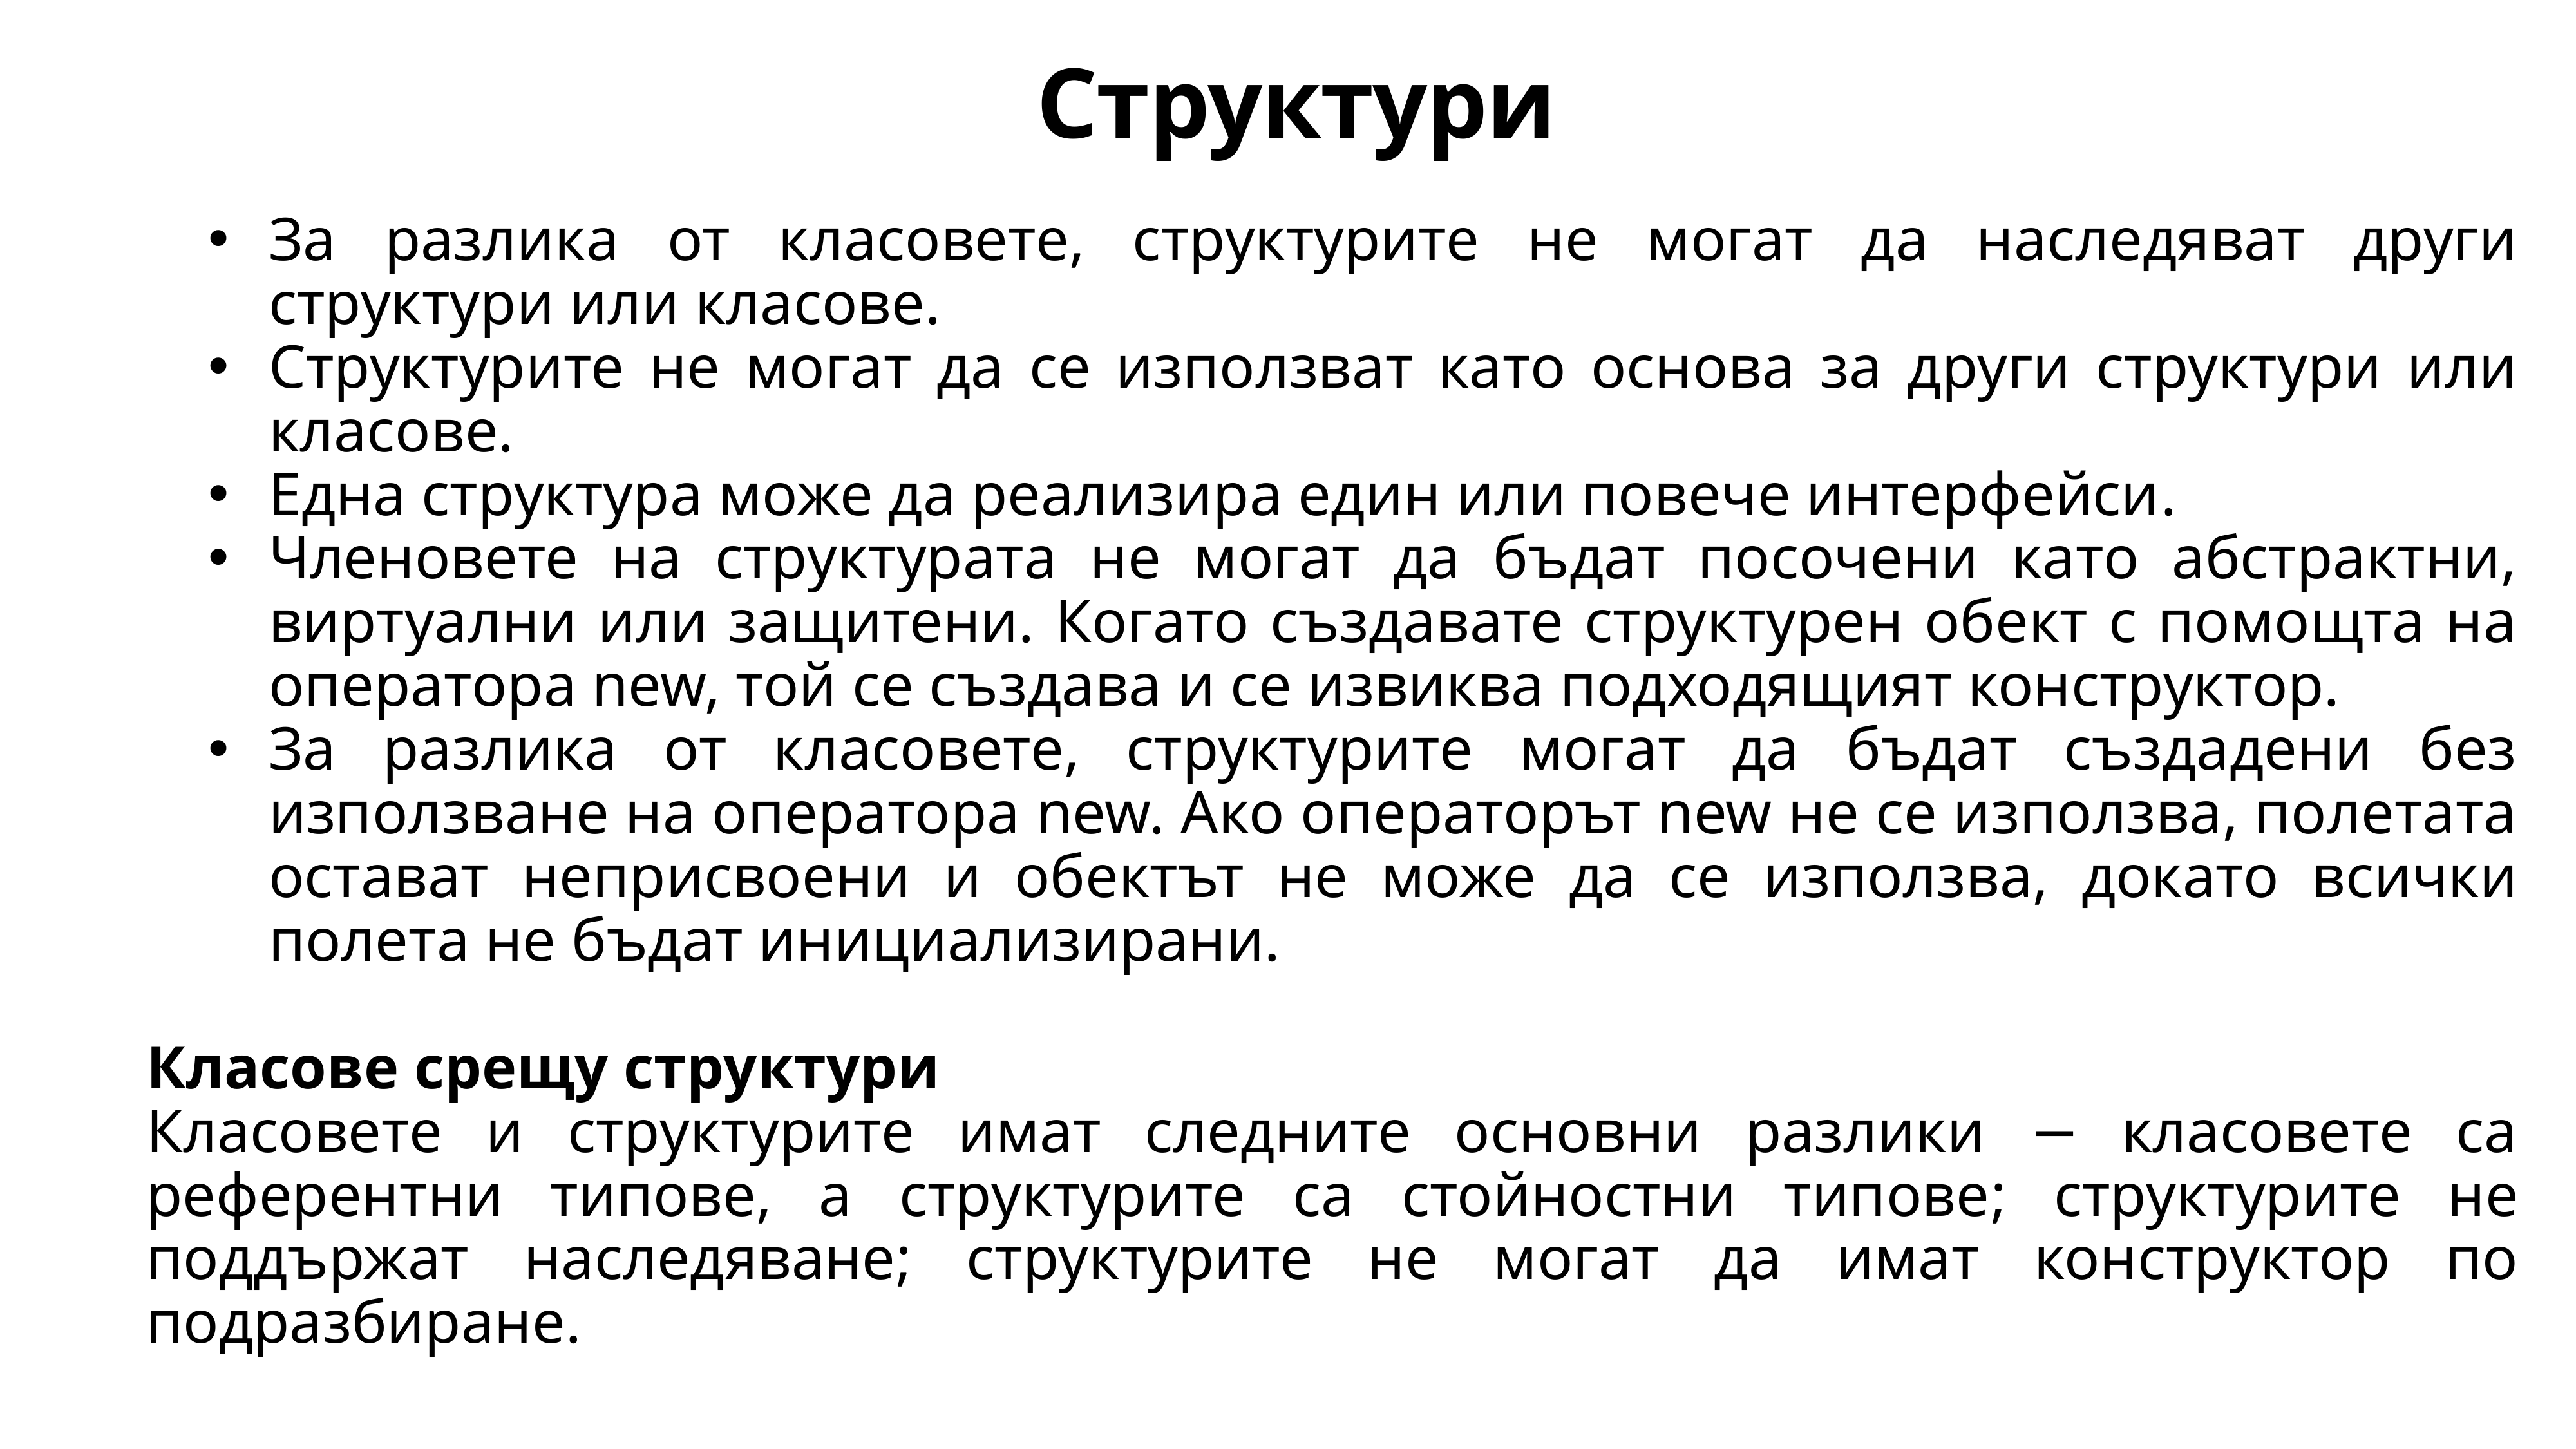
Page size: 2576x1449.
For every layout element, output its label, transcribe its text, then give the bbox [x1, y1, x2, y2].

title Структури [137, 55, 2456, 166]
text_box За разлика от класовете, структурите не могат да наследяват други структури или класове. Структурите не могат да се използват като основа за други структури или класове. Една структура може да реализира един или повече интерфейси. Членовете на структурата не могат да бъдат посочени като абстрактни, виртуални или защитени. Когато създавате структурен обект с помощта на оператора new, той се създава и се извиква подходящият конструктор. За разлика от класовете, структурите могат да бъдат създадени без използване на оператора new. Ако операторът new не се използва, полетата остават неприсвоени и обектът не може да се използва, докато всички полета не бъдат инициализирани. Класове срещу структури Класовете и структурите имат следните основни разлики − класовете са референтни типове, а структурите са стойностни типове; структурите не поддържат наследяване; структурите не могат да имат конструктор по подразбиране. [137, 204, 2529, 1361]
